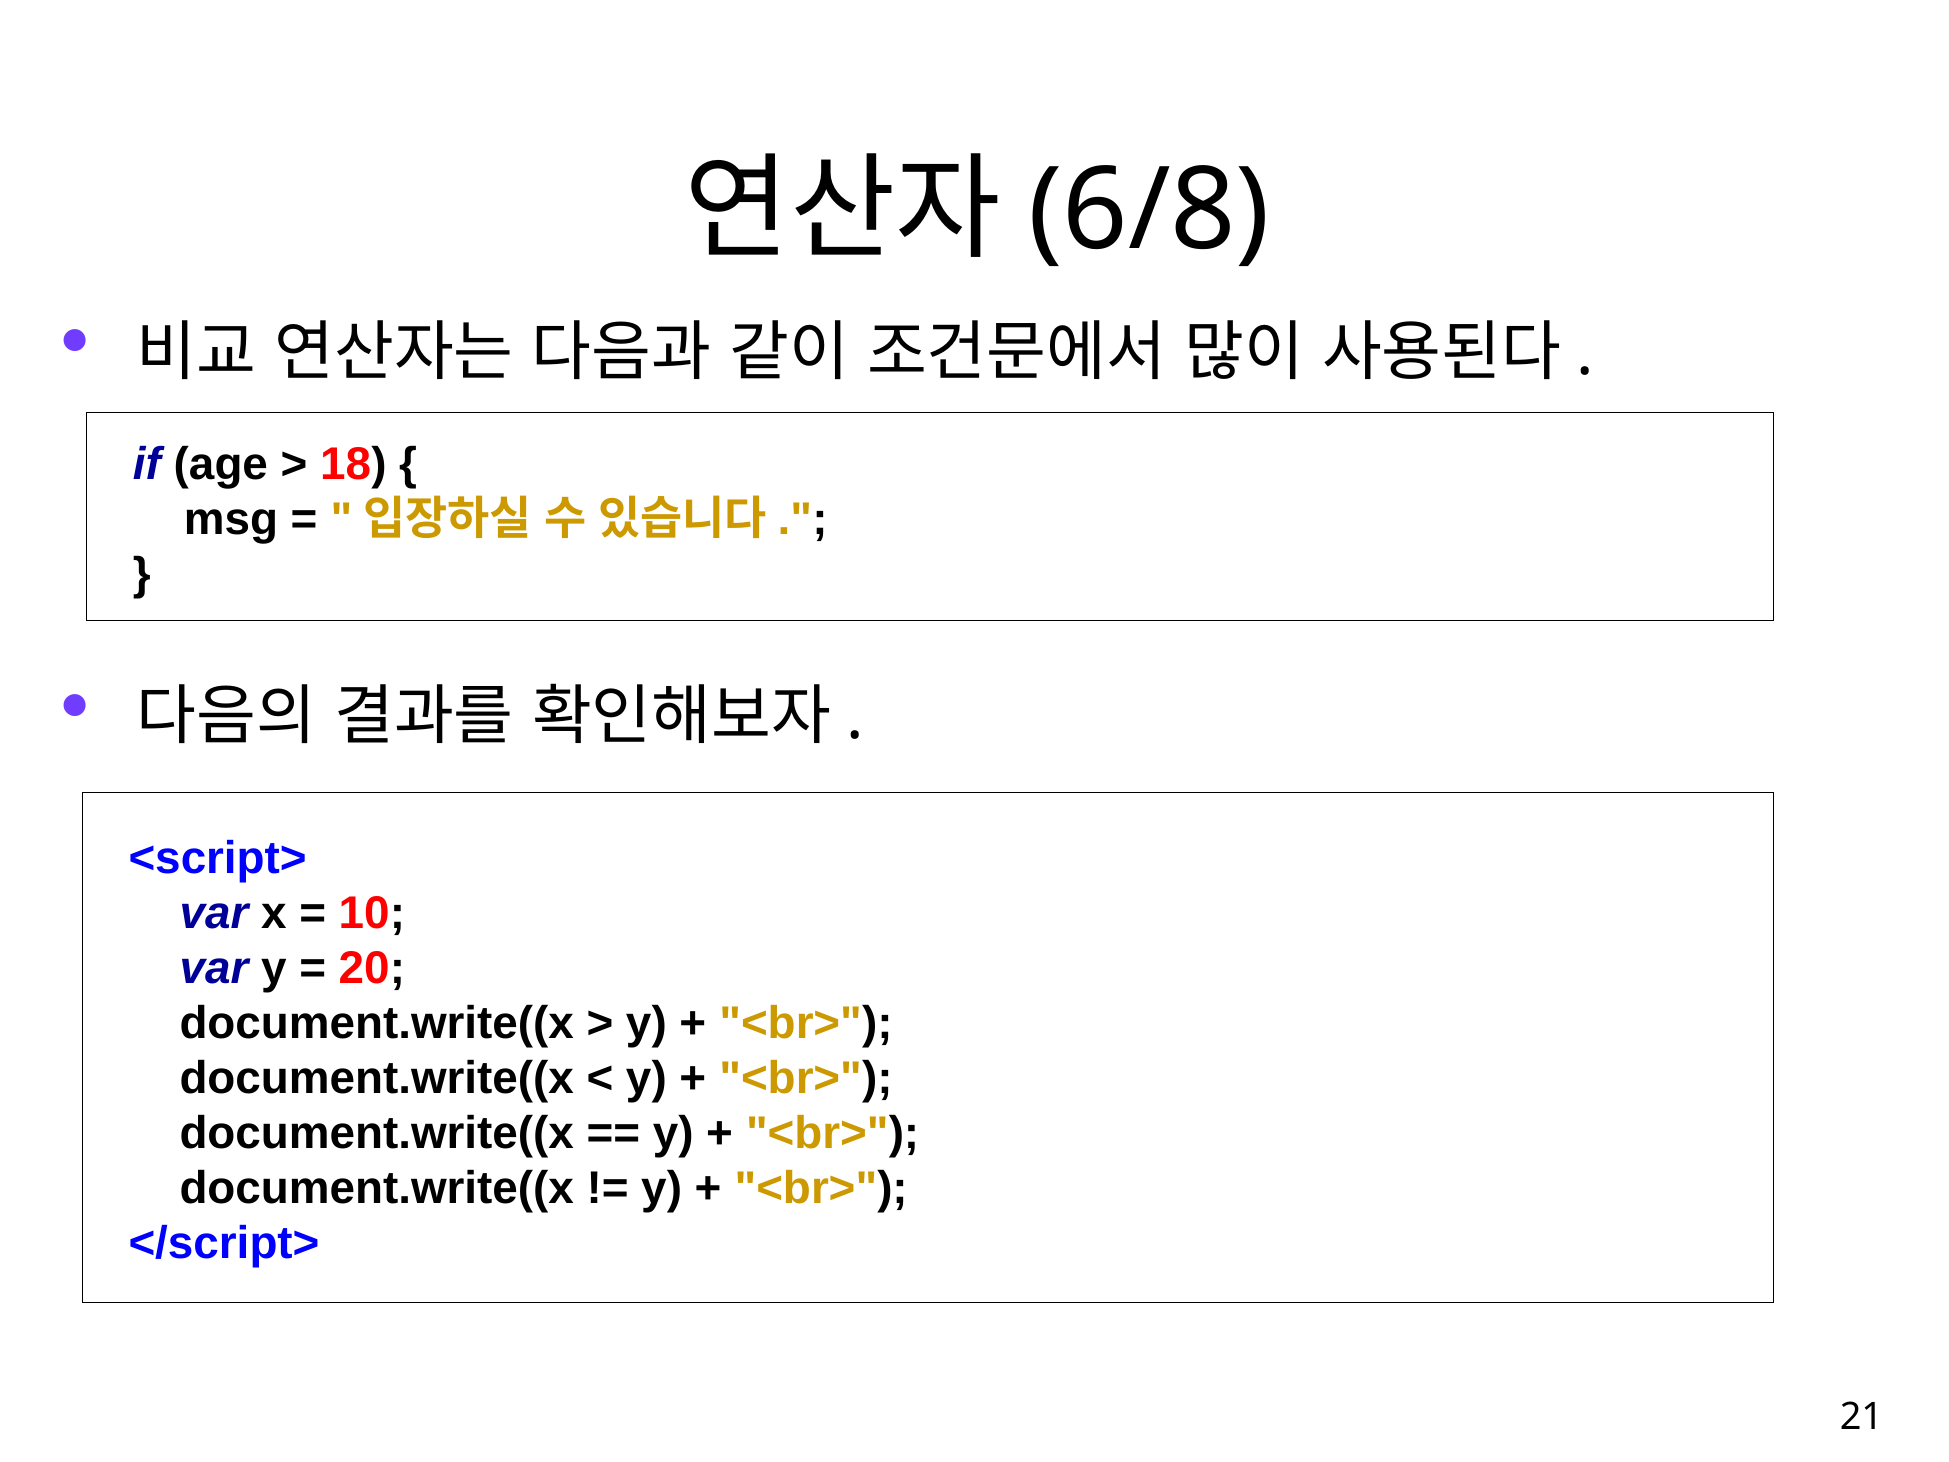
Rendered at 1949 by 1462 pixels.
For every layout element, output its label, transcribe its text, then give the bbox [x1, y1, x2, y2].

slide_number 21 [1496, 1372, 1899, 1462]
list 비교 연산자는 다음과 같이 조건문에서 많이 사용된다. 다음의 결과를 확인해보자. [48, 302, 1897, 1361]
text_box <script> var x = 10; var y = 20; document.write((x > y) + "<br>"); document.write((x < y) + "<br>"); document.write((x == y) + "<br>"); document.write((x != y) + "<br>"); </script> [82, 792, 1774, 1303]
text_box 연산자(6/8) [181, 116, 1774, 280]
text_box if (age > 18) { msg = "입장하실 수 있습니다."; } [86, 412, 1774, 621]
